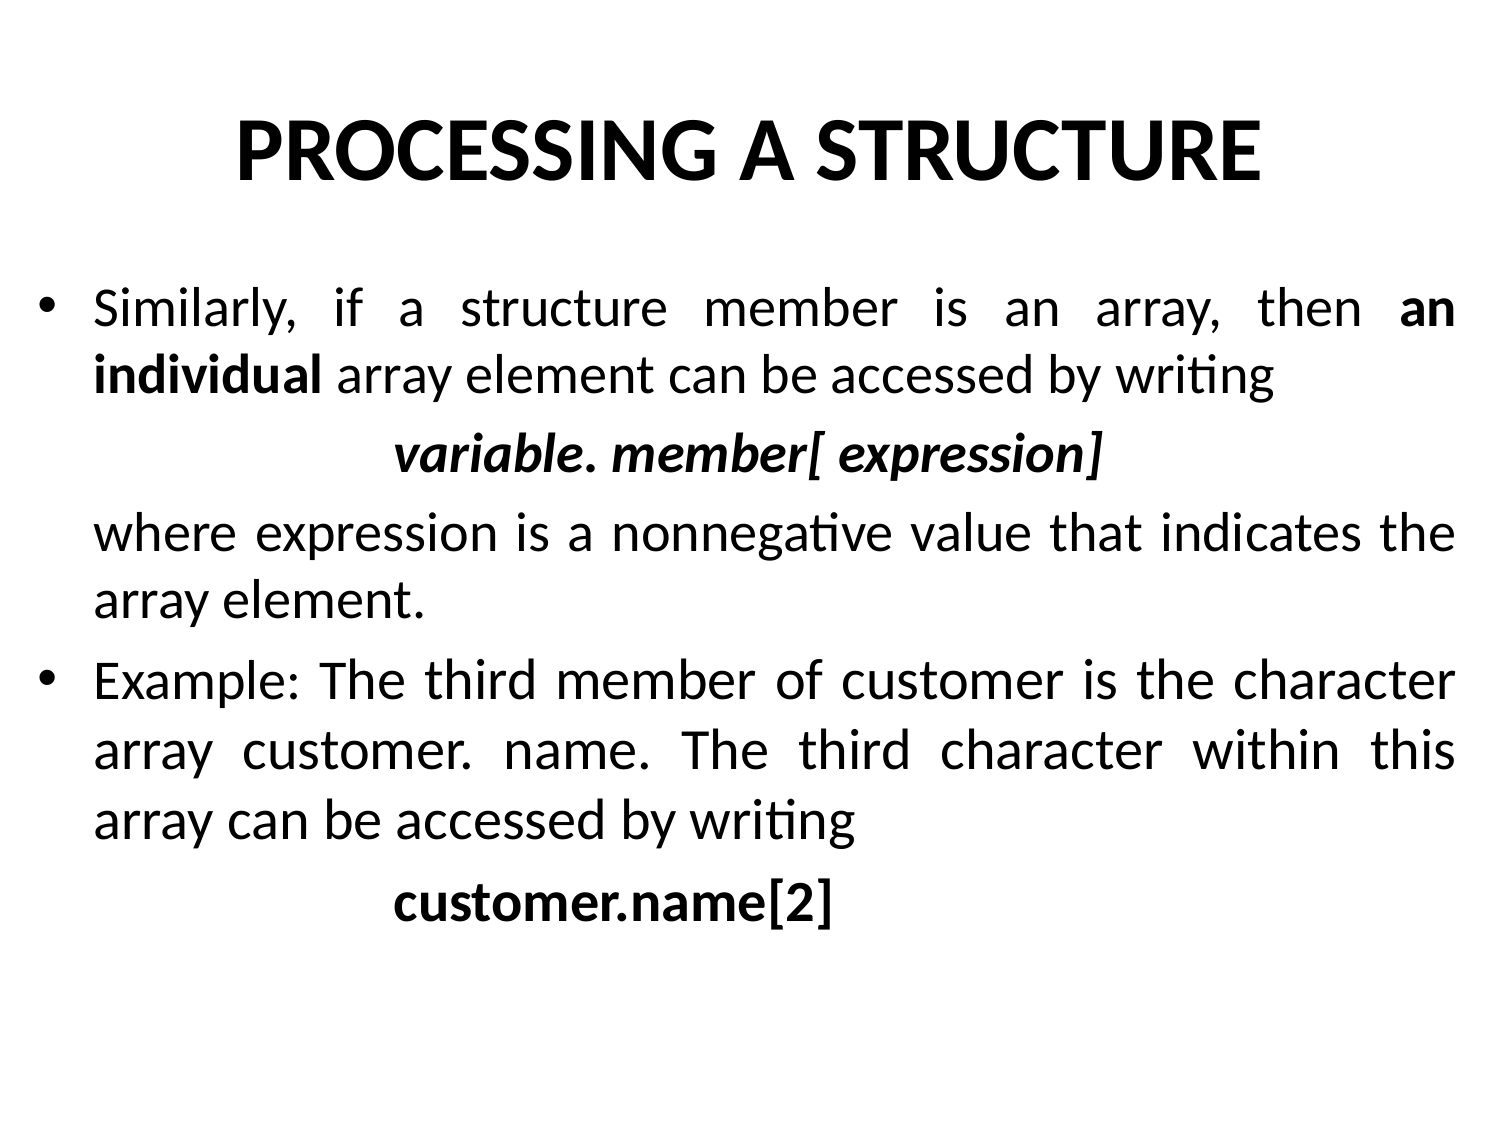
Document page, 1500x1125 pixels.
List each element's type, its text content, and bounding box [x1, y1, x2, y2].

list Similarly, if a structure member is an array, then an individual array element can be accessed by writing variable. member[ expression] where expression is a nonnegative value that indicates the array element. Example: The third member of customer is the character array customer. name. The third character within this array can be accessed by writing customer.name[2] [22, 262, 1473, 1005]
title PROCESSING A STRUCTURE [75, 50, 1425, 238]
